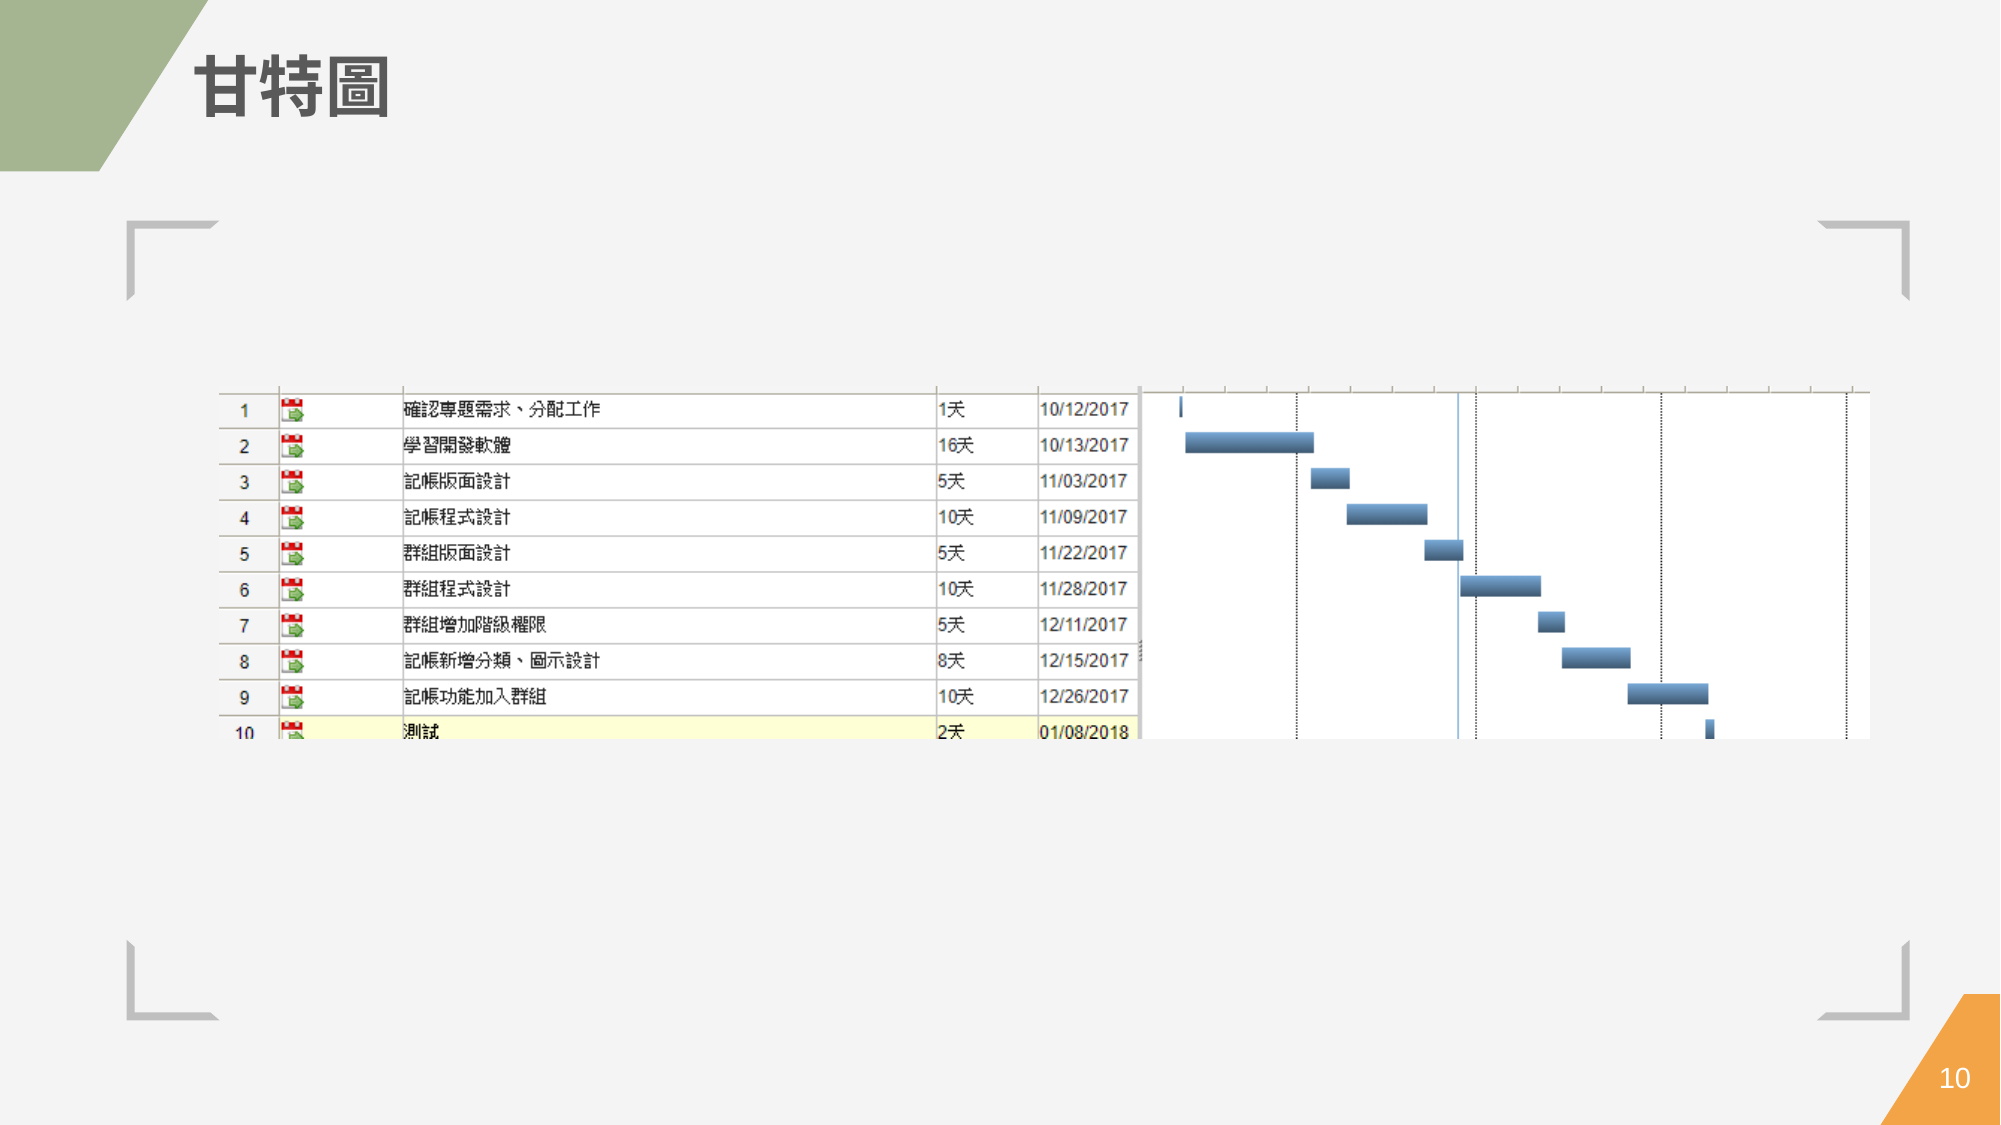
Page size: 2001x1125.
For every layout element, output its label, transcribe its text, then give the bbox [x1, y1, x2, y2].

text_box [126, 220, 1910, 1021]
picture [219, 386, 1870, 739]
text_box 甘特圖 [177, 36, 408, 132]
